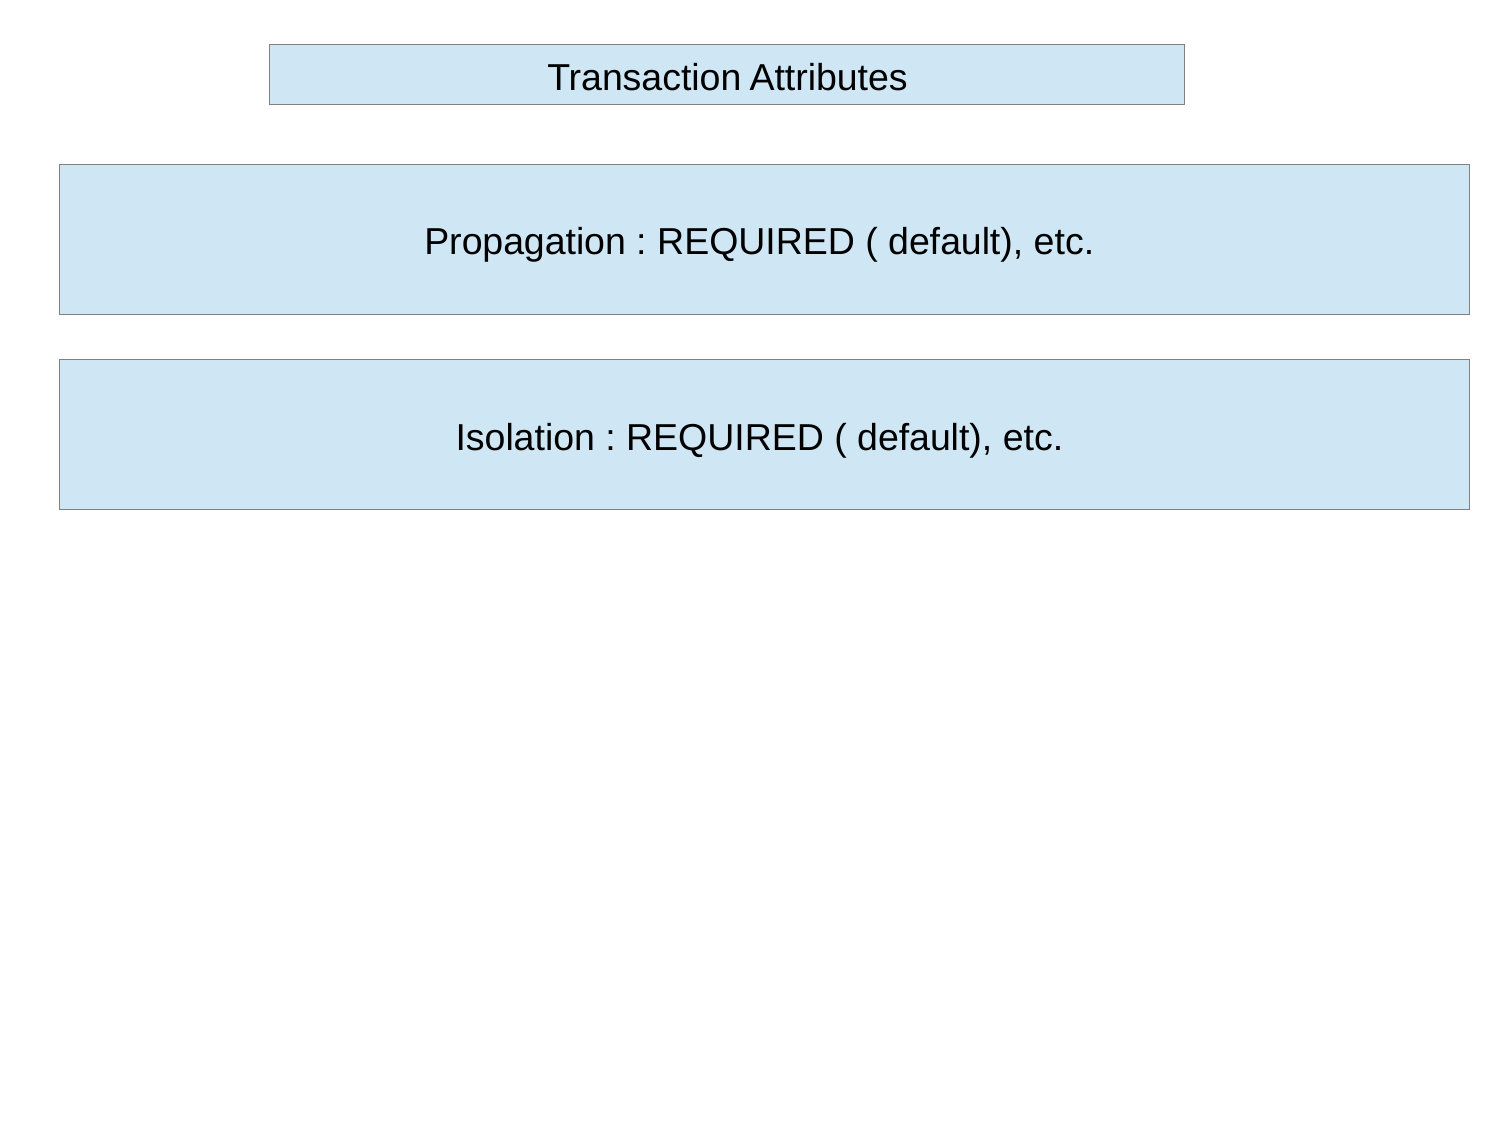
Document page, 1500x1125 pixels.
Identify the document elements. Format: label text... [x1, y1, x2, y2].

text_box Propagation : REQUIRED ( default), etc. [59, 164, 1470, 315]
text_box Transaction Attributes [269, 44, 1185, 105]
text_box Isolation : REQUIRED ( default), etc. [59, 359, 1470, 510]
